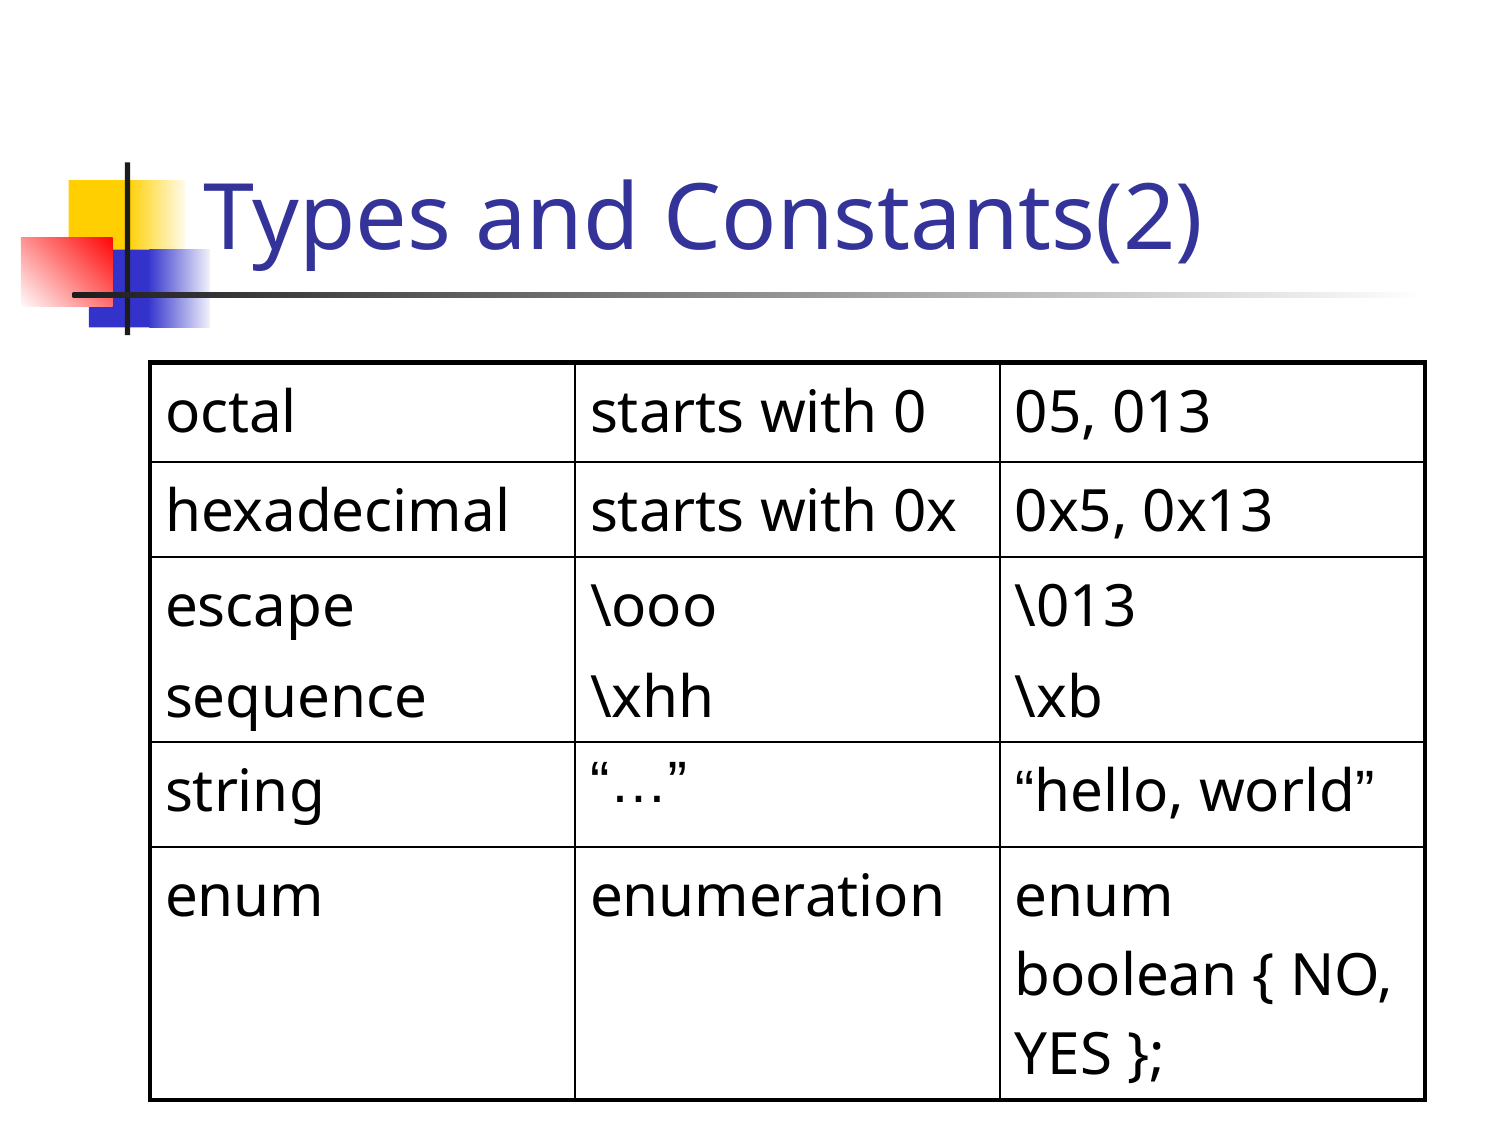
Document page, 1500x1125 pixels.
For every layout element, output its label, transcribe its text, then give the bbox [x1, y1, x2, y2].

table_cell 0x5, 0x13 [1001, 463, 1423, 556]
table_cell enum boolean { NO, YES }; [1001, 848, 1423, 1098]
table_cell string [152, 743, 574, 846]
table_header 05, 013 [1001, 365, 1423, 461]
table_cell hexadecimal [152, 463, 574, 556]
table_cell enum [152, 848, 574, 1098]
table_cell \ooo \xhh [576, 558, 999, 741]
table_cell starts with 0x [576, 463, 999, 556]
table_header octal [152, 365, 574, 461]
table_cell \013 \xb [1001, 558, 1423, 741]
table_cell enumeration [576, 848, 999, 1098]
title Types and Constants(2) [188, 35, 1468, 275]
table_header starts with 0 [576, 365, 999, 461]
table_cell escape sequence [152, 558, 574, 741]
table_cell “hello, world” [1001, 743, 1423, 846]
table_cell “…” [576, 743, 999, 846]
